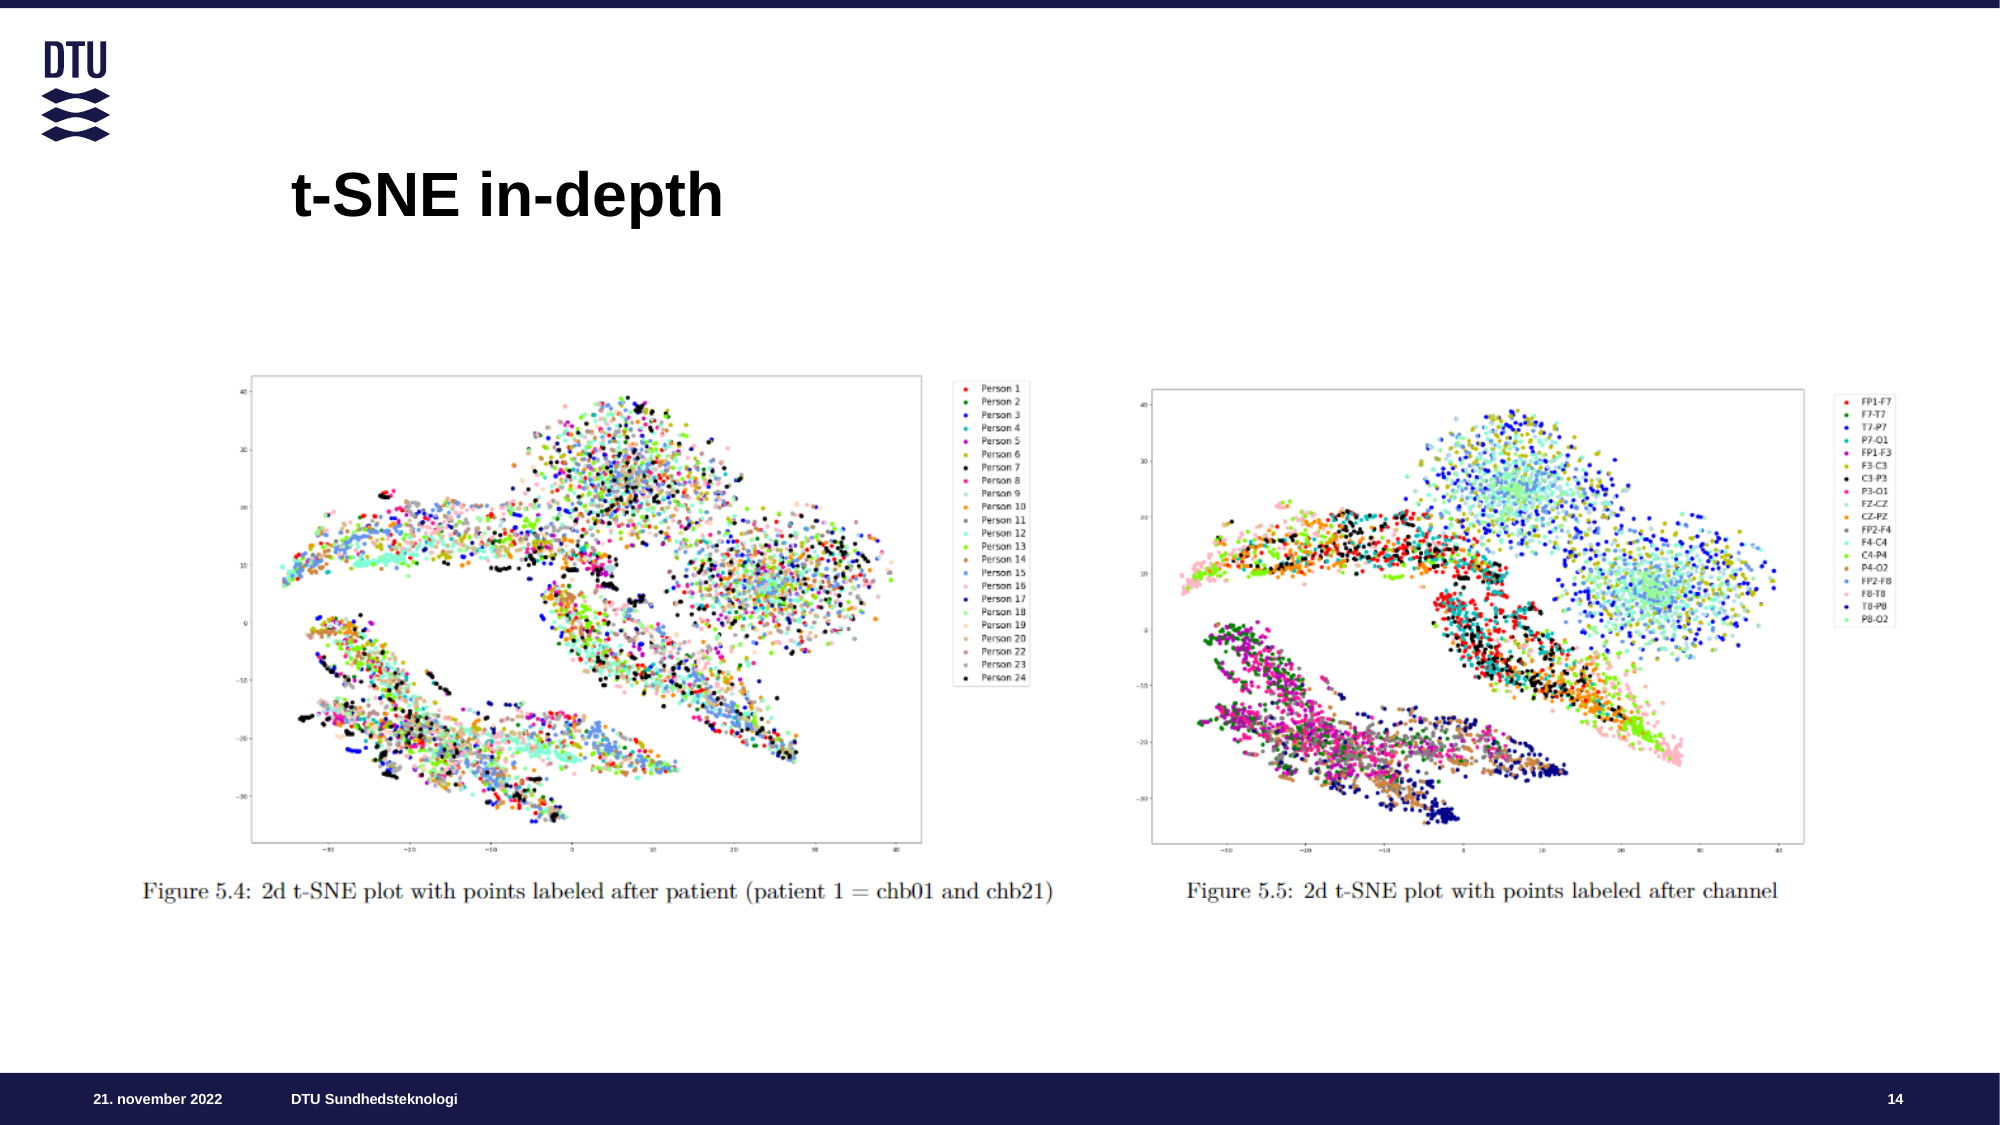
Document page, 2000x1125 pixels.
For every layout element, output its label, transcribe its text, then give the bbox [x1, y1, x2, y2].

picture [1068, 360, 1932, 926]
title t-SNE in-depth [291, 69, 1819, 230]
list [137, 361, 1066, 927]
slide_number 14 [1887, 1073, 1959, 1125]
